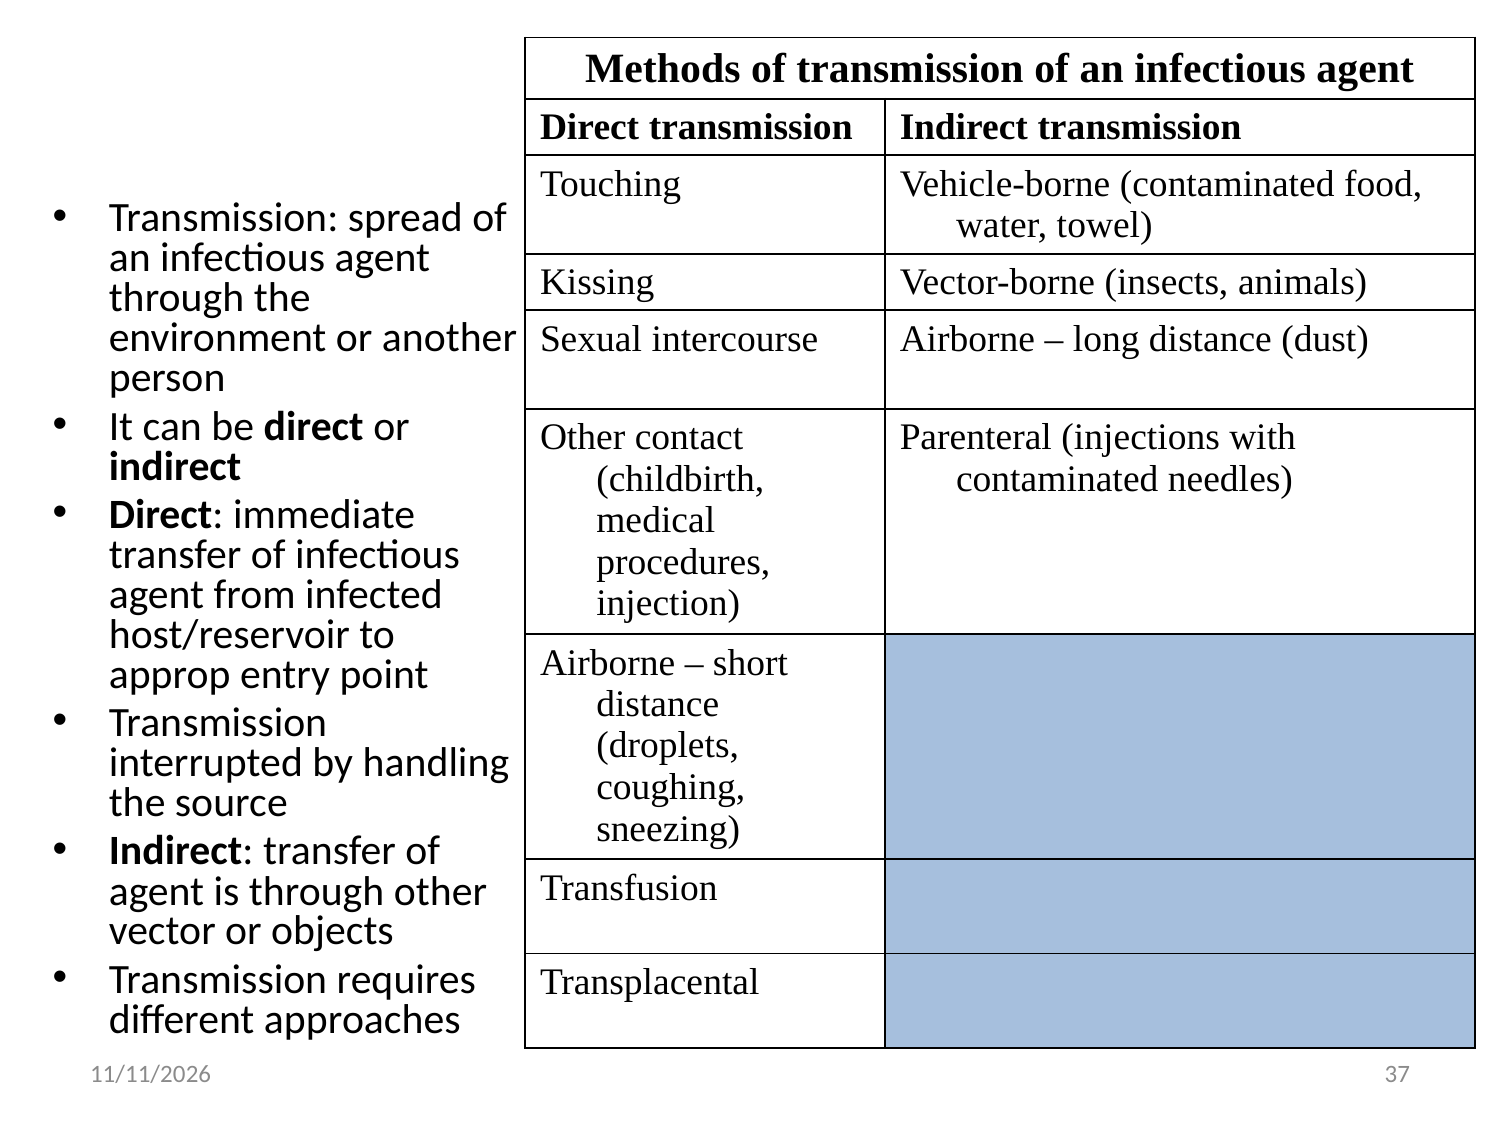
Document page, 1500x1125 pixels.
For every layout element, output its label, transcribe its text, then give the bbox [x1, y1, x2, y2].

table_header Methods of transmission of an infectious agent [526, 38, 1474, 98]
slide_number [75, 1042, 425, 1103]
table_cell [886, 860, 1474, 953]
table_cell Vehicle-borne (contaminated food, water, towel) [886, 156, 1474, 253]
table_cell Airborne – short distance (droplets, coughing, sneezing) [526, 635, 884, 858]
table_cell Airborne – long distance (dust) [886, 311, 1474, 408]
table_cell Transplacental [526, 954, 884, 1047]
table_cell Direct transmission [526, 100, 884, 154]
table_cell Touching [526, 156, 884, 253]
table_cell Indirect transmission [886, 100, 1474, 154]
table_cell [886, 635, 1474, 858]
table_cell [886, 954, 1474, 1047]
table_cell Parenteral (injections with contaminated needles) [886, 410, 1474, 633]
list Transmission: spread of an infectious agent through the environment or another person It can be direct or indirect Direct: immediate transfer of infectious agent from infected host/reservoir to approp entry point Transmission interrupted by handling the source Indirect: transfer of agent is through other vector or objects Transmission requires different approaches [37, 37, 538, 1100]
table_cell Vector-borne (insects, animals) [886, 255, 1474, 309]
table_cell Sexual intercourse [526, 311, 884, 408]
table_cell Kissing [526, 255, 884, 309]
table_cell Other contact (childbirth, medical procedures, injection) [526, 410, 884, 633]
table_cell Transfusion [526, 860, 884, 953]
slide_number 37 [1074, 1042, 1425, 1103]
